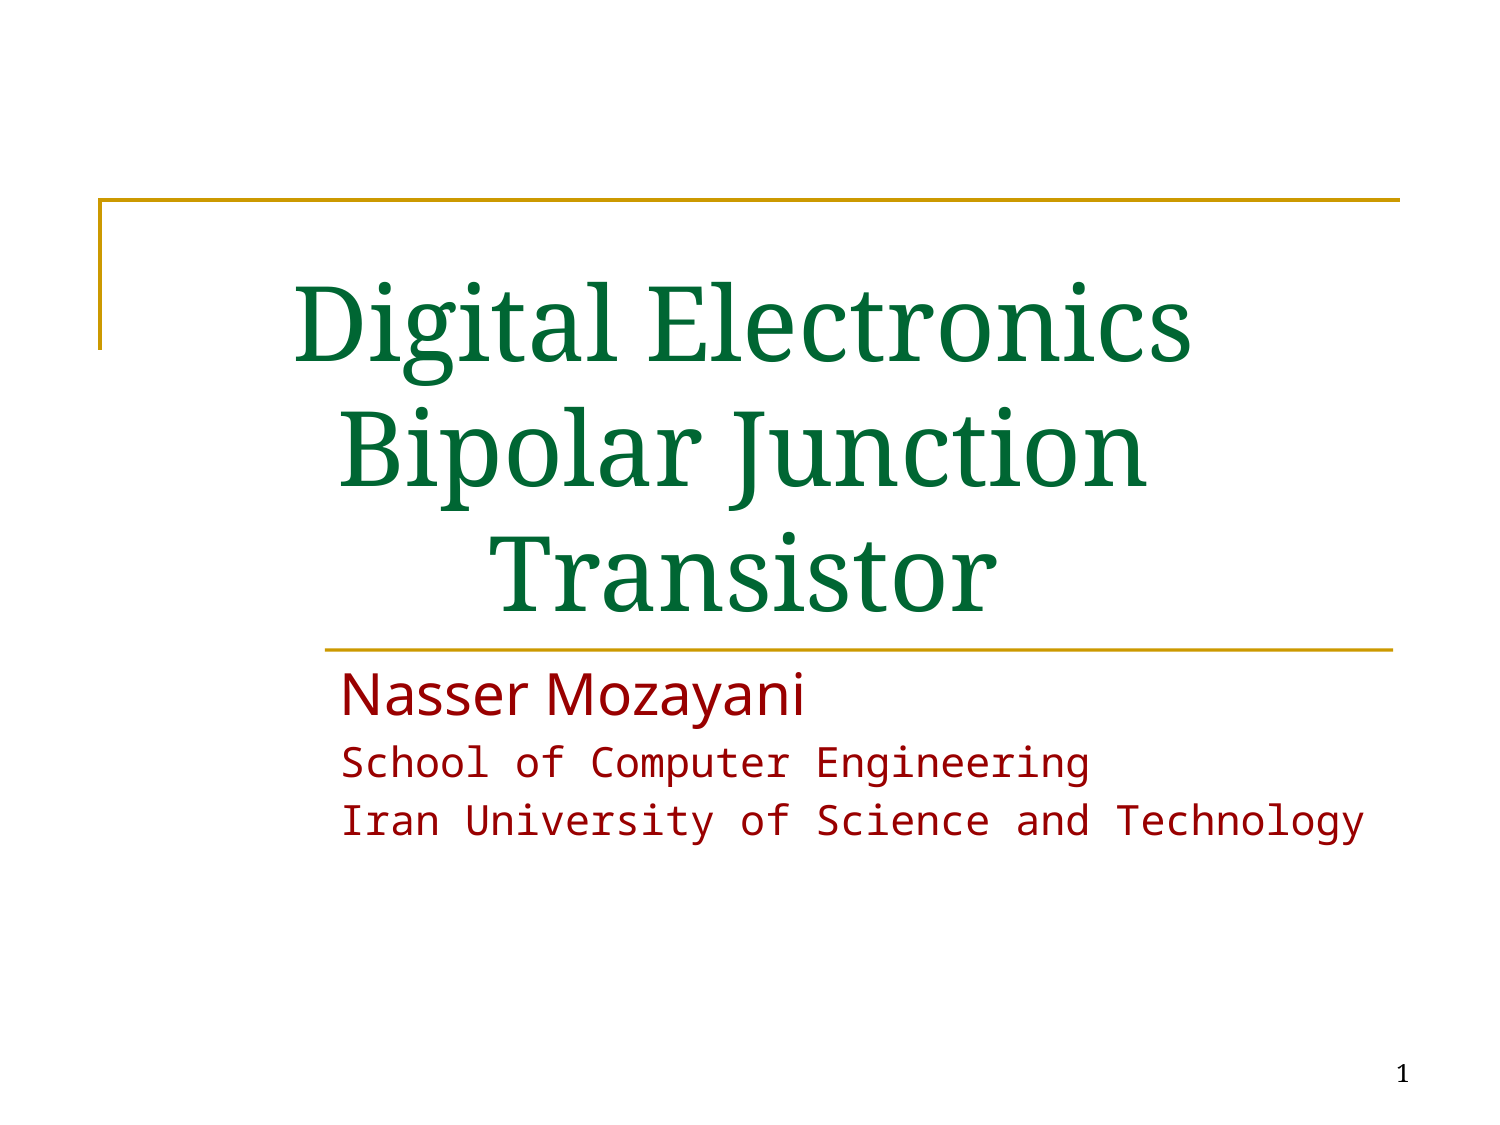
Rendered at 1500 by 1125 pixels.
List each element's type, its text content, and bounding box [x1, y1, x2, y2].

slide_number 1 [1074, 1023, 1426, 1100]
title Digital Electronics Bipolar Junction Transistor [112, 249, 1375, 463]
subtitle Nasser Mozayani School of Computer Engineering Iran University of Science and Technology [324, 650, 1425, 1025]
